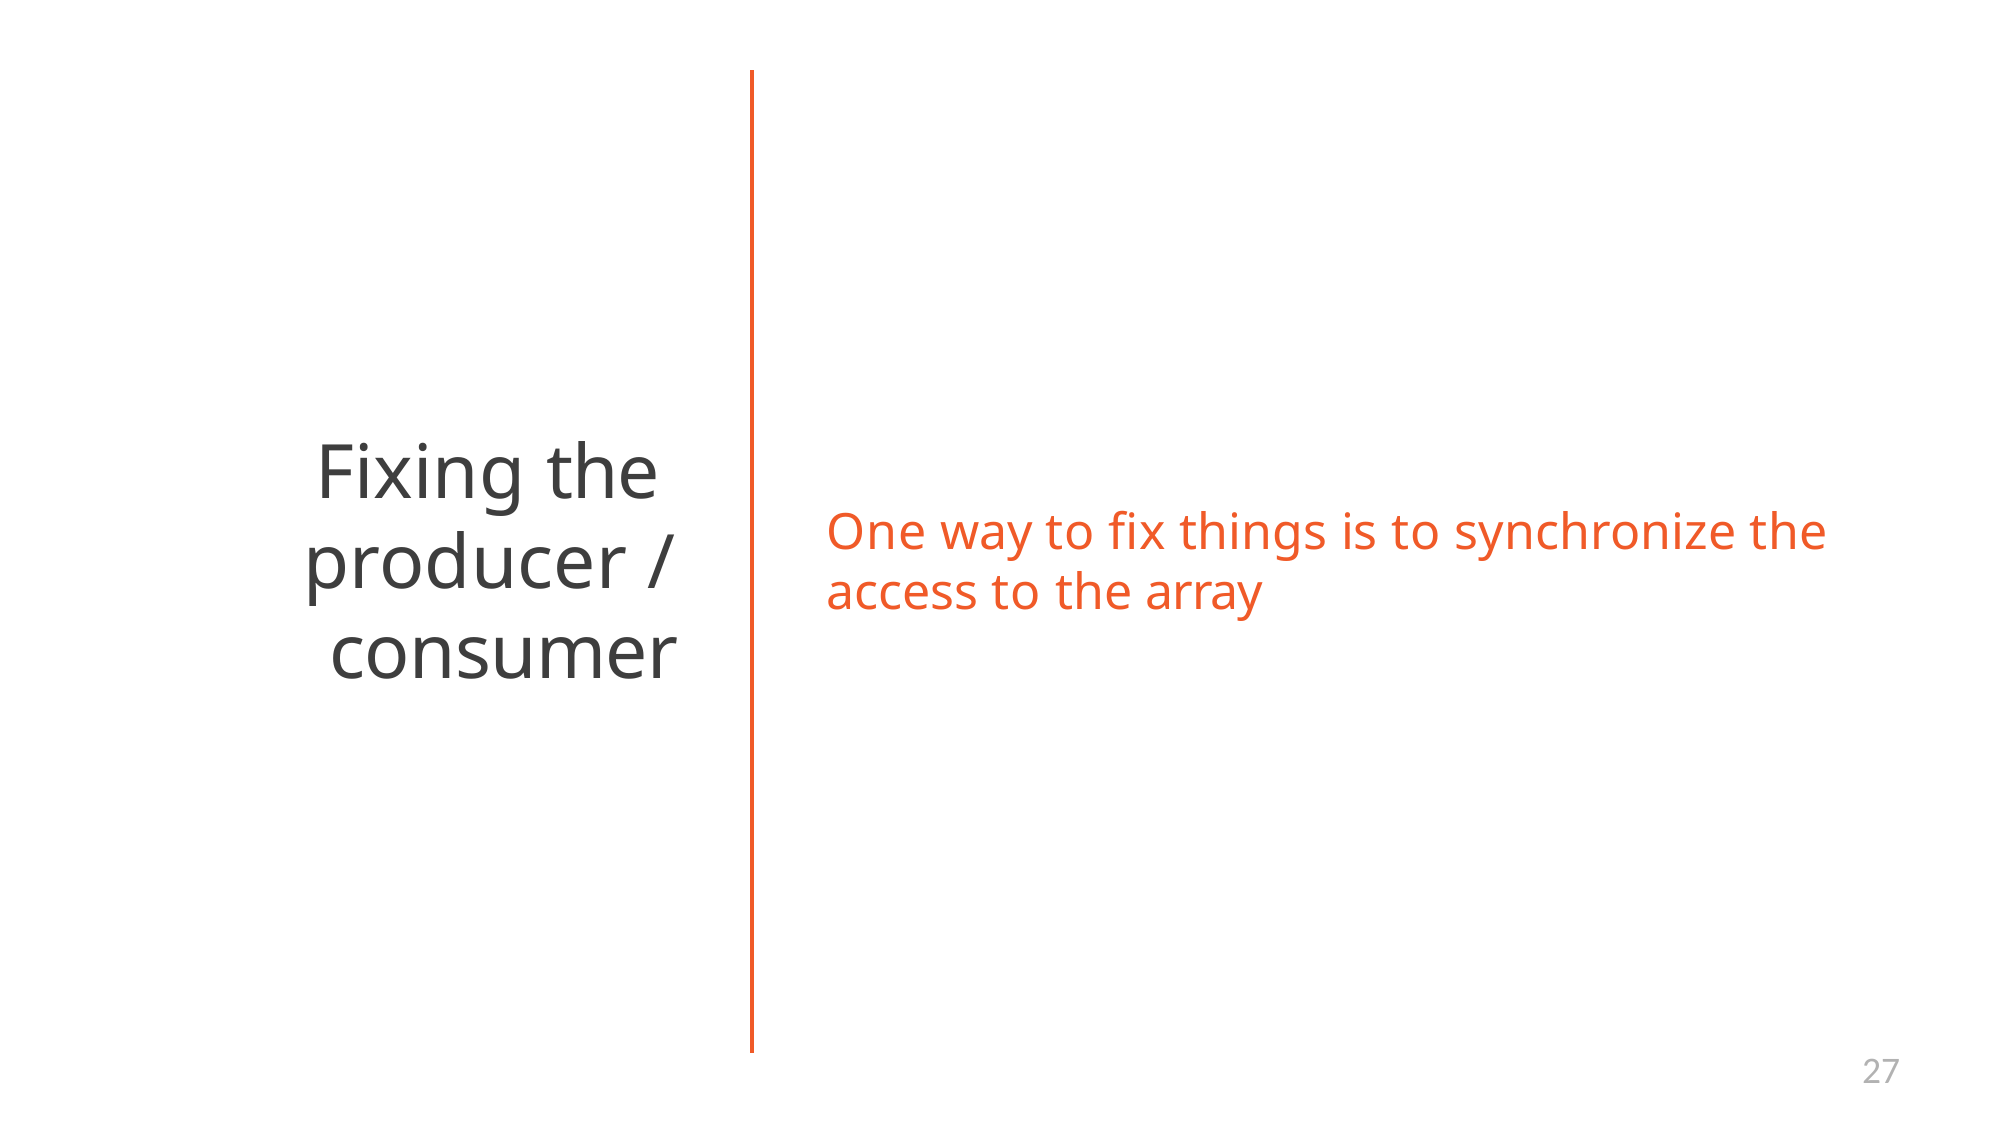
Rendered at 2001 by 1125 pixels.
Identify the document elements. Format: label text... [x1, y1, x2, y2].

text_box One way to fix things is to synchronize the access to the array [824, 497, 1897, 620]
title Fixing the producer / consumer [279, 421, 680, 694]
slide_number 27 [1440, 1046, 1900, 1103]
